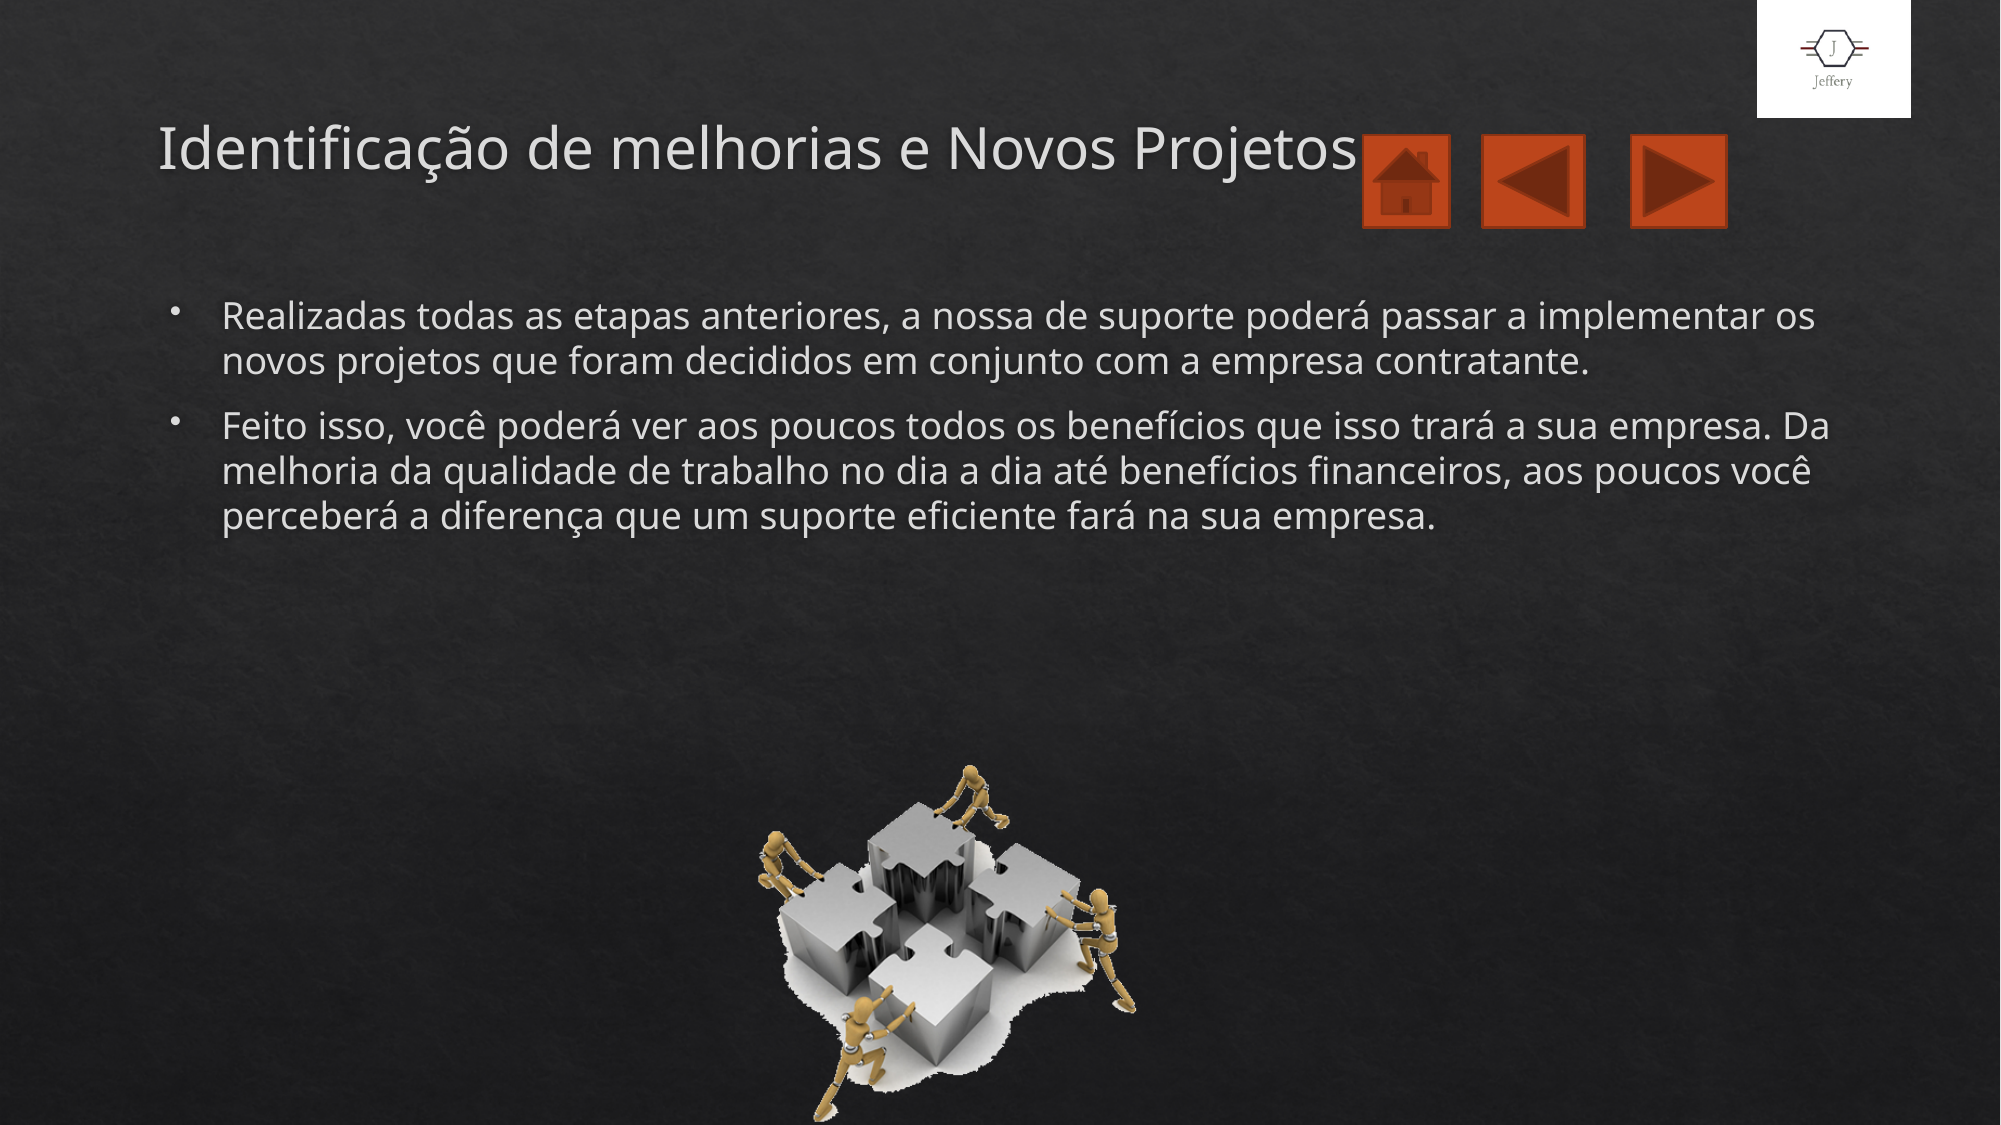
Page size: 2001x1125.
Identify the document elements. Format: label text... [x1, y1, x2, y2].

picture [1757, 0, 1911, 118]
title Identificação de melhorias e Novos Projetos [0, 101, 1608, 261]
list Realizadas todas as etapas anteriores, a nossa de suporte poderá passar a implementar os novos projetos que foram decididos em conjunto com a empresa contratante. Feito isso, você poderá ver aos poucos todos os benefícios que isso trará a sua empresa. Da melhoria da qualidade de trabalho no dia a dia até benefícios financeiros, aos poucos você perceberá a diferença que um suporte eficiente fará na sua empresa. [149, 284, 1849, 950]
picture [647, 763, 1254, 1125]
text_box [1630, 134, 1728, 229]
text_box [1362, 134, 1451, 229]
text_box [1481, 134, 1586, 229]
